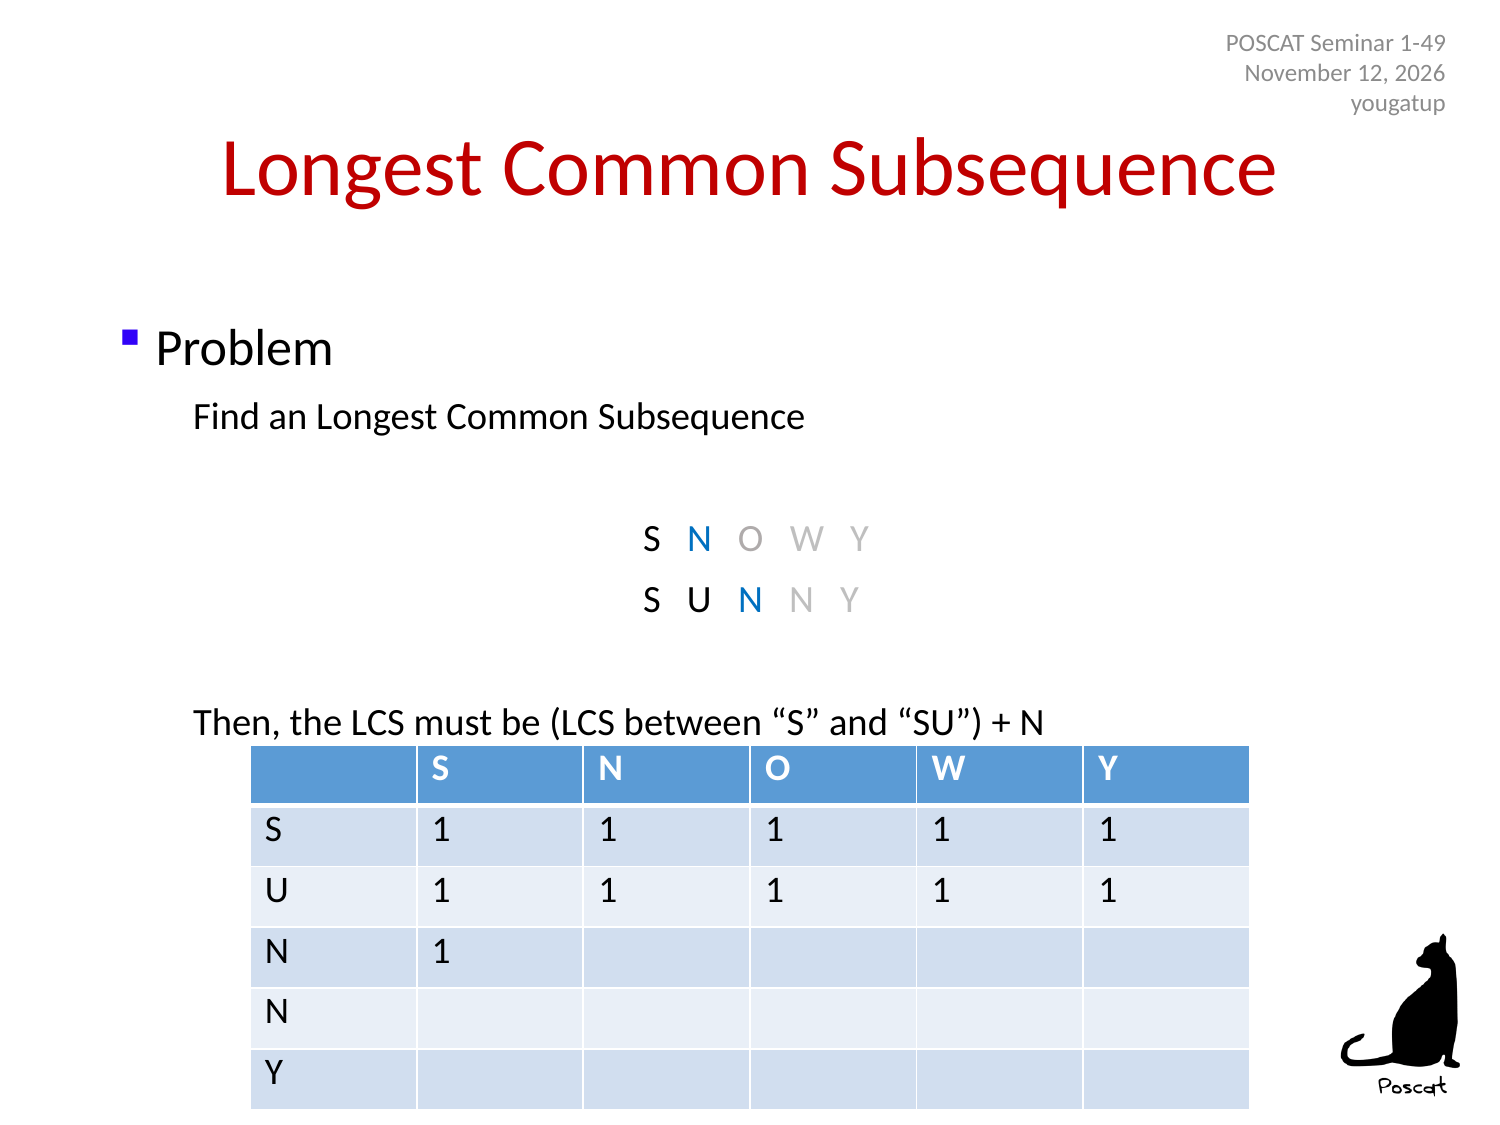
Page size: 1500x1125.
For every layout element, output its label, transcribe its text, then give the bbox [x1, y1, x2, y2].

table_header Y [1084, 746, 1249, 803]
table_cell N [251, 989, 416, 1048]
list Problem Find an Longest Common Subsequence S N O W Y S U N N Y Then, the LCS must be (LCS between “S” and “SU”) + N [103, 299, 1462, 1014]
table_cell [1084, 989, 1249, 1048]
table_cell 1 [917, 808, 1082, 866]
table_cell 1 [418, 867, 582, 926]
table_header [251, 746, 416, 803]
table_cell [418, 1050, 582, 1109]
table_header S [418, 746, 582, 803]
table_cell [584, 1050, 749, 1109]
table_cell 1 [751, 867, 916, 926]
table_cell 1 [584, 808, 749, 866]
table_cell 1 [917, 867, 1082, 926]
table_cell [751, 1050, 916, 1109]
table_cell U [251, 867, 416, 926]
table_cell [418, 989, 582, 1048]
table_cell 1 [584, 867, 749, 926]
table_cell 1 [1084, 867, 1249, 926]
table_cell 1 [418, 928, 582, 987]
table_cell [584, 928, 749, 987]
picture [1317, 927, 1500, 1103]
table_cell [1084, 928, 1249, 987]
table_cell S [251, 808, 416, 866]
table_header W [917, 746, 1082, 803]
table_cell Y [251, 1050, 416, 1109]
table_cell N [251, 928, 416, 987]
table_cell [584, 989, 749, 1048]
table_cell [917, 928, 1082, 987]
table_cell [917, 989, 1082, 1048]
table_header N [584, 746, 749, 803]
table_cell [751, 989, 916, 1048]
table_cell [1084, 1050, 1249, 1109]
table_cell 1 [1084, 808, 1249, 866]
table_cell 1 [751, 808, 916, 866]
table_cell [751, 928, 916, 987]
table_cell 1 [418, 808, 582, 866]
title Longest Common Subsequence [103, 59, 1397, 278]
table_cell [917, 1050, 1082, 1109]
table_header O [751, 746, 916, 803]
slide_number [1123, 29, 1462, 113]
